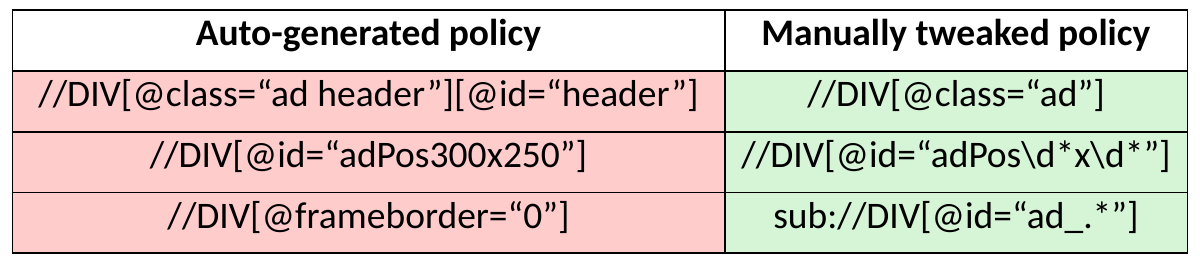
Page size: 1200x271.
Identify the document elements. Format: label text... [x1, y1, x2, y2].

table_cell //DIV[@id=“adPos\d*x\d*”] [726, 133, 1187, 192]
table_cell //DIV[@id=“adPos300x250”] [13, 133, 724, 192]
table_header Auto-generated policy [13, 11, 724, 70]
table_cell //DIV[@frameborder=“0”] [13, 193, 724, 252]
table_header Manually tweaked policy [726, 11, 1187, 70]
table_cell sub://DIV[@id=“ad_.*”] [726, 193, 1187, 252]
table_cell //DIV[@class=“ad header”][@id=“header”] [13, 72, 724, 131]
table_cell //DIV[@class=“ad”] [726, 72, 1187, 131]
